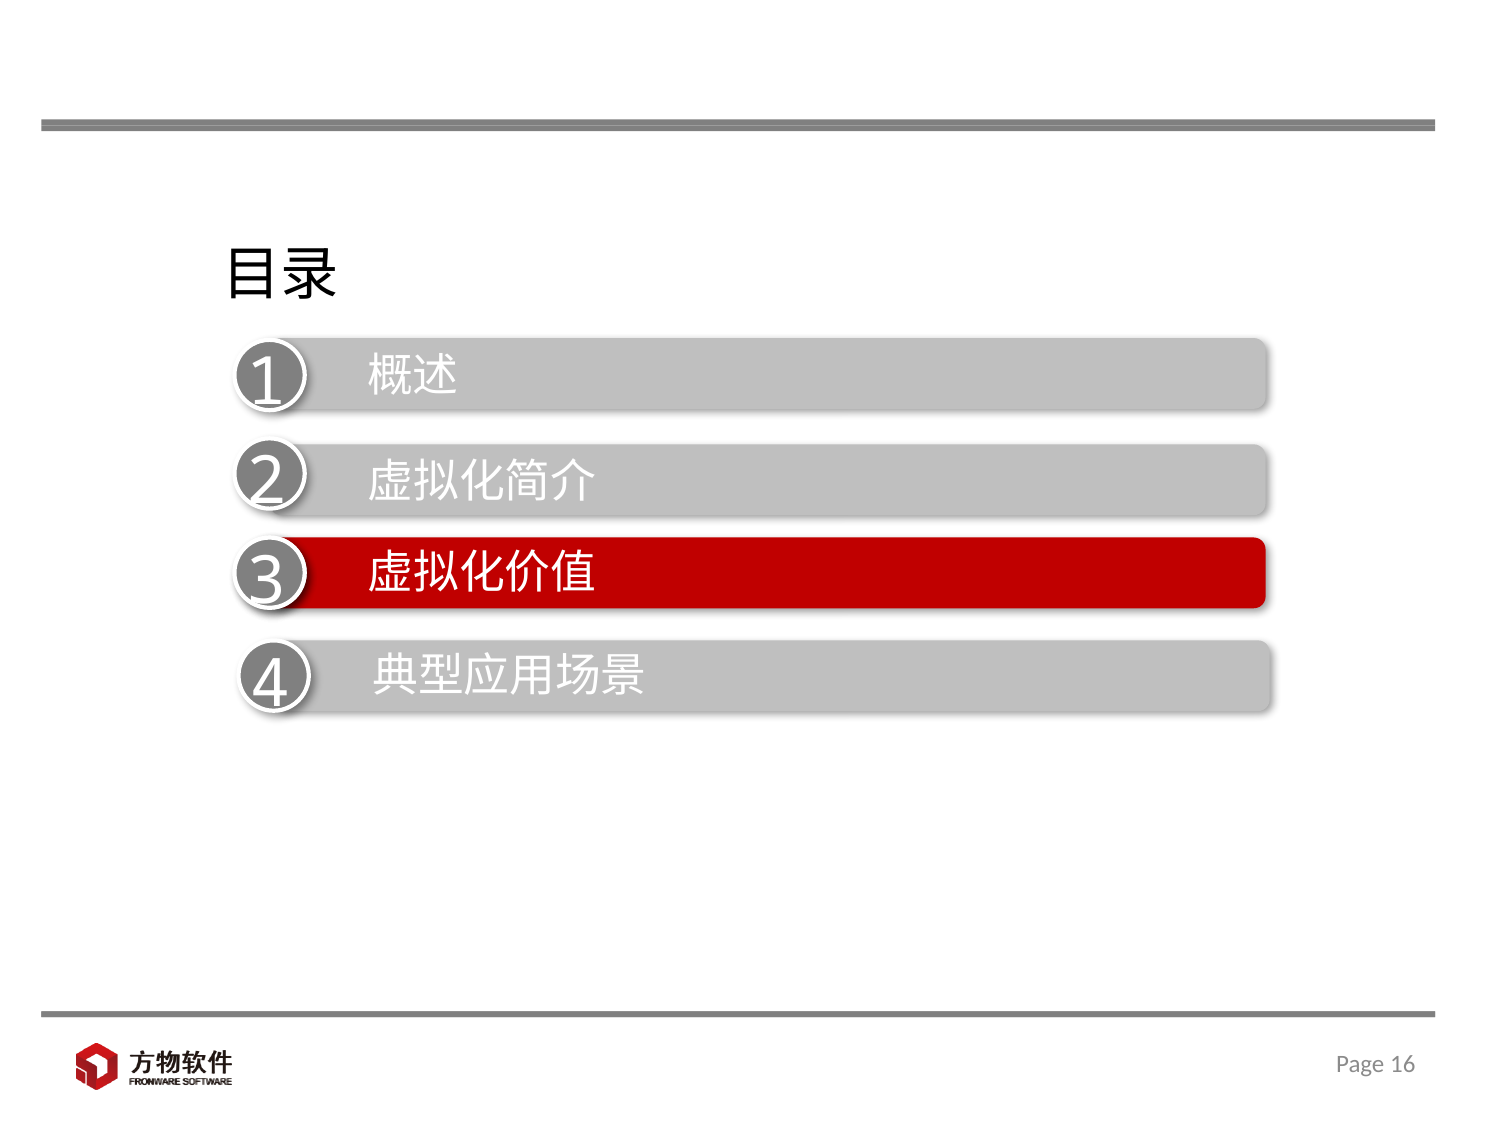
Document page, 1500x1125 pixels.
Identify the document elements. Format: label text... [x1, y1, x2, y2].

picture [75, 1042, 232, 1091]
text_box 目录 [207, 228, 354, 314]
slide_number Page 16 [1080, 1023, 1431, 1102]
text_box [302, 442, 1268, 518]
text_box [302, 554, 307, 591]
text_box 1 [231, 330, 302, 426]
text_box [302, 356, 307, 394]
text_box [302, 455, 307, 492]
text_box 虚拟化简介 [353, 444, 612, 515]
text_box [39, 117, 1437, 127]
text_box 4 [235, 631, 306, 727]
text_box [306, 657, 311, 694]
text_box [306, 638, 1272, 714]
text_box [39, 1009, 1437, 1019]
text_box 2 [231, 429, 302, 525]
text_box [302, 335, 1268, 411]
text_box [302, 535, 1268, 611]
text_box 虚拟化价值 [353, 535, 612, 606]
text_box 典型应用场景 [357, 638, 662, 709]
text_box 概述 [352, 338, 474, 408]
text_box 3 [231, 529, 302, 624]
